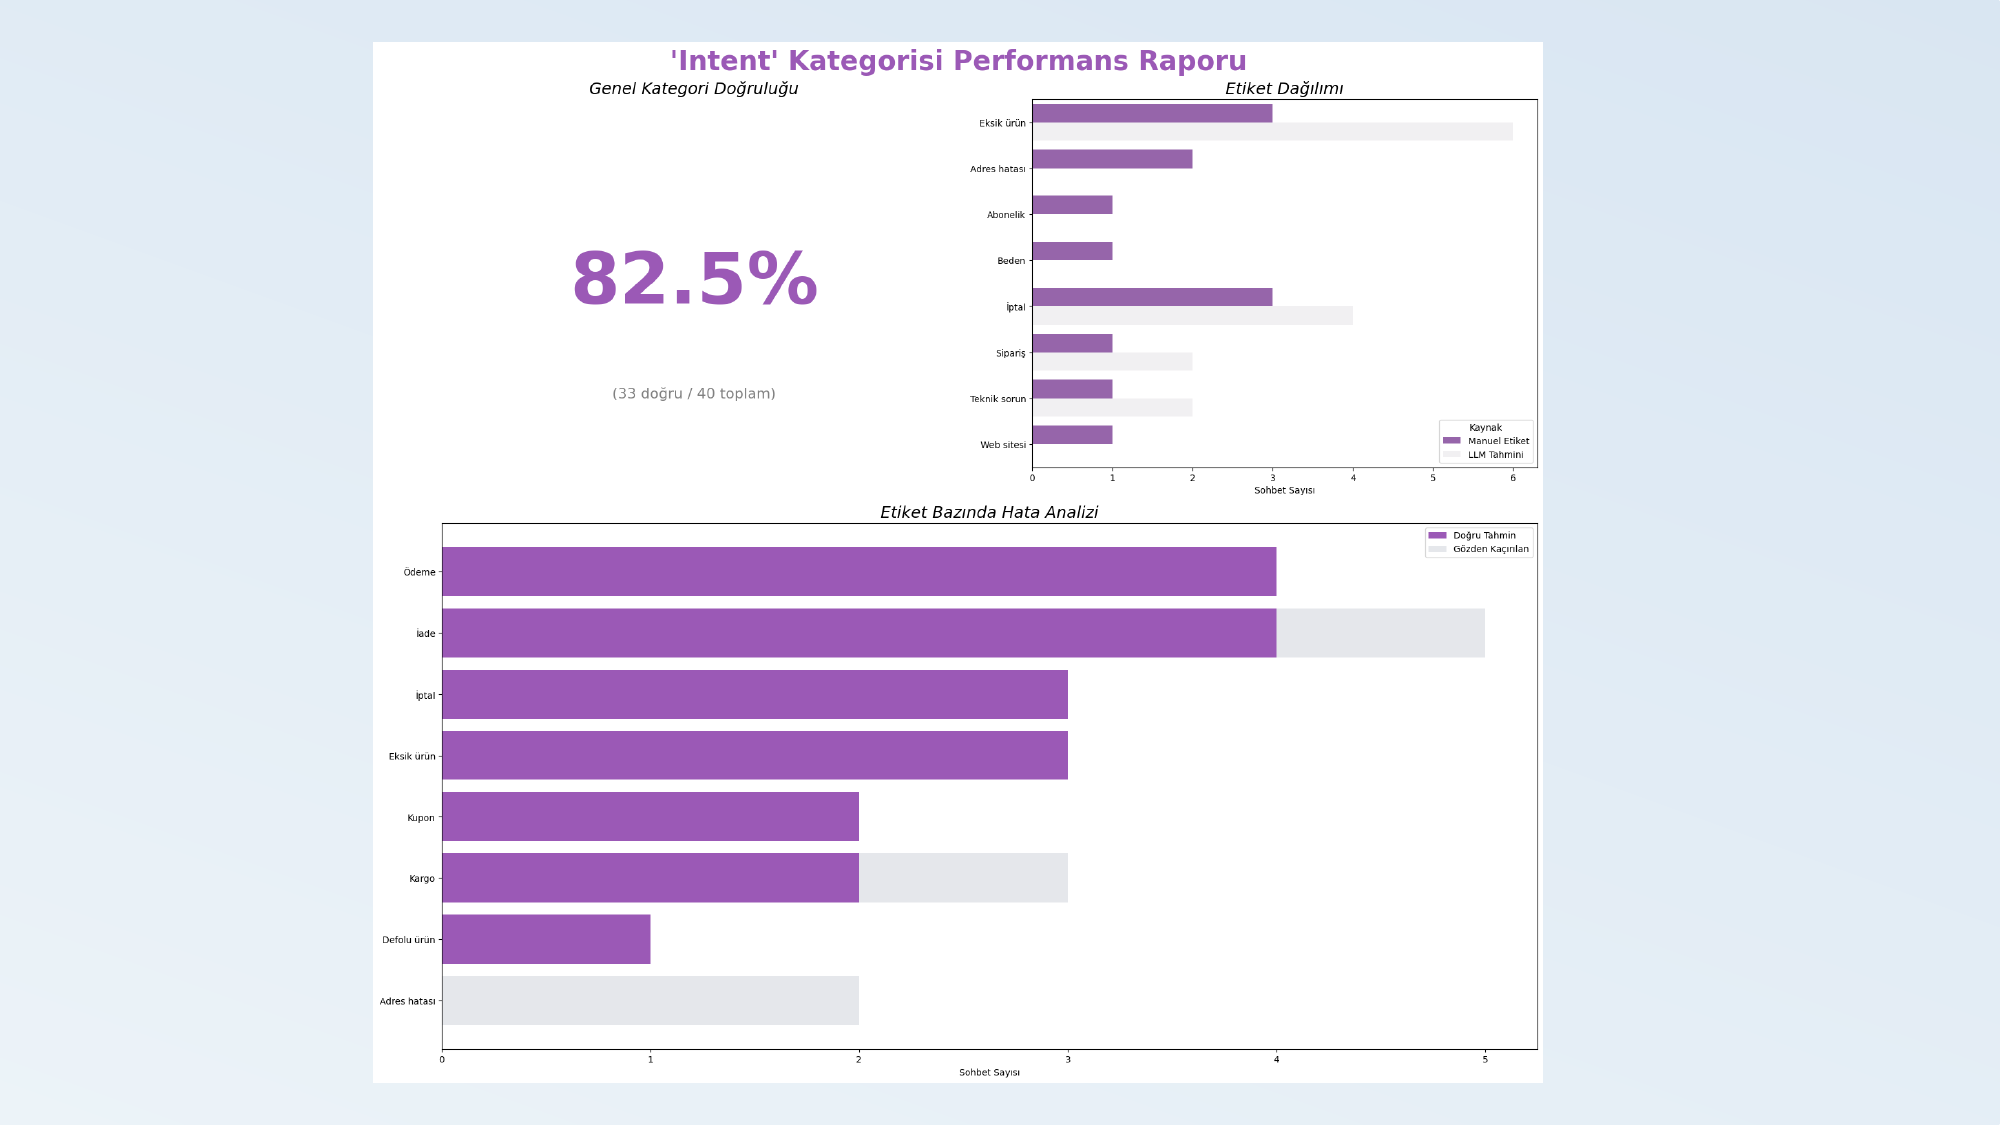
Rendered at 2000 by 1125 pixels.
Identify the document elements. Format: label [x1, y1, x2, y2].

picture [373, 42, 1543, 1083]
